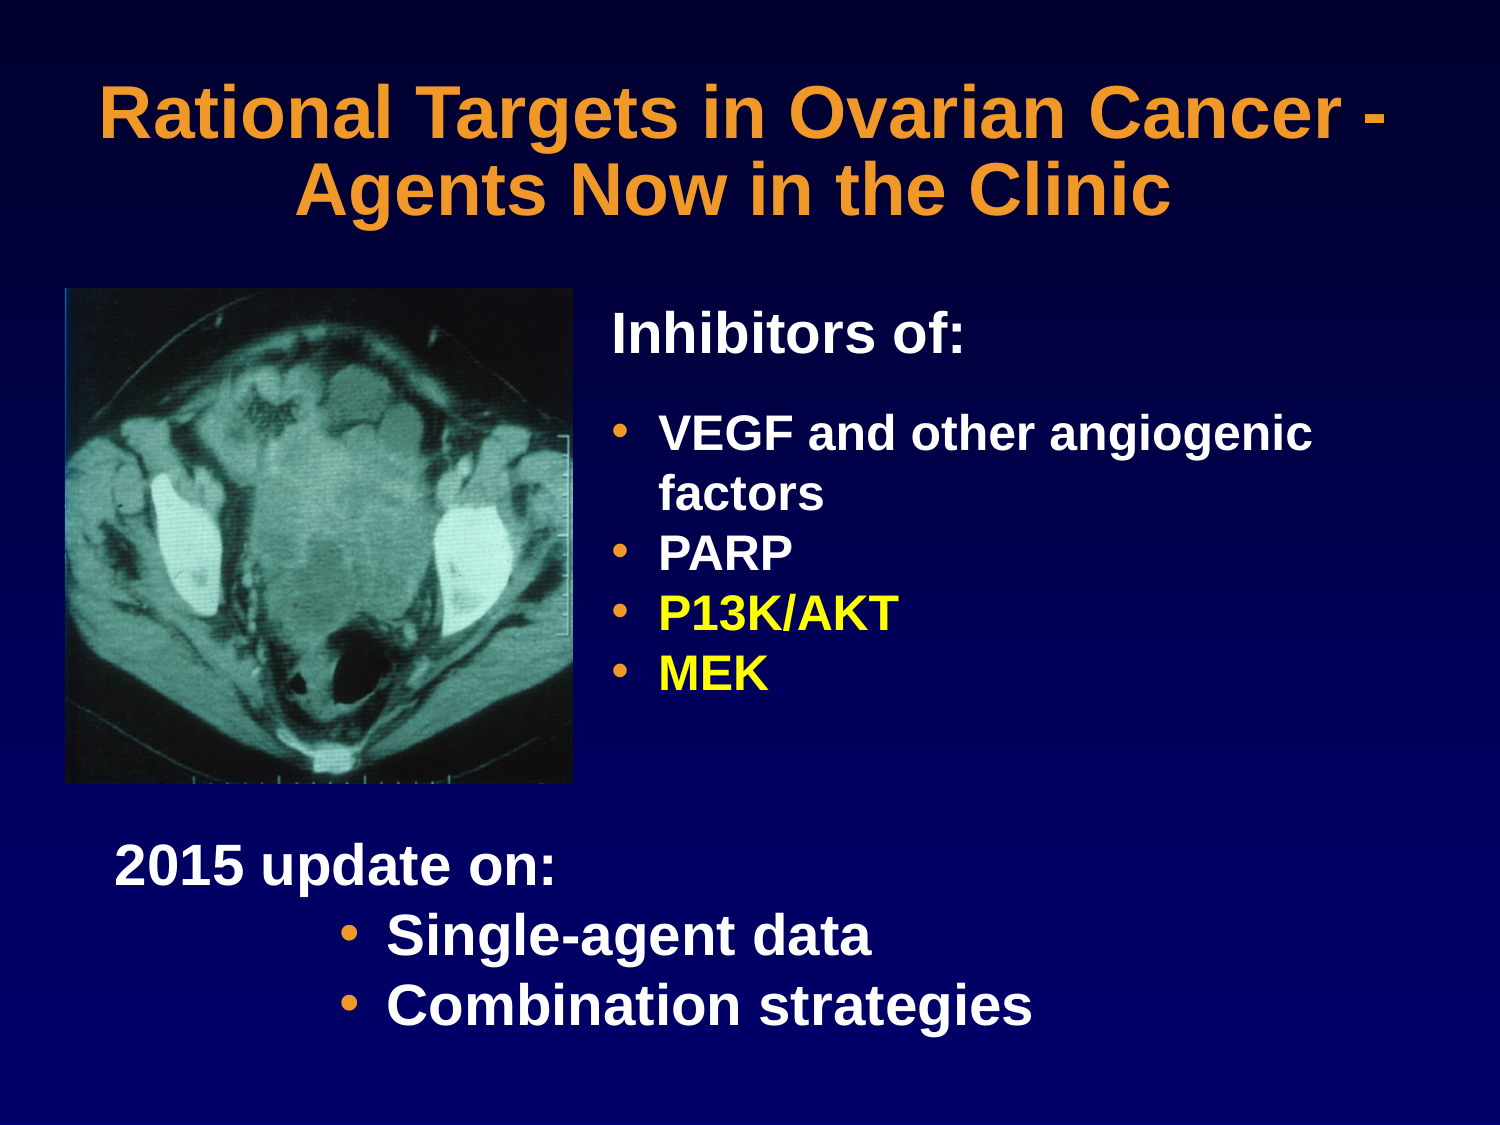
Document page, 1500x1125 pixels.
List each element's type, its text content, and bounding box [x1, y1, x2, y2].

text_box Inhibitors of: VEGF and other angiogenic factors PARP P13K/AKT MEK [596, 288, 1388, 708]
picture [0, 0, 1500, 1125]
text_box 2015 update on: Single-agent data Combination strategies [100, 819, 1270, 1045]
title Rational Targets in Ovarian Cancer - Agents Now in the Clinic [17, 60, 1471, 249]
